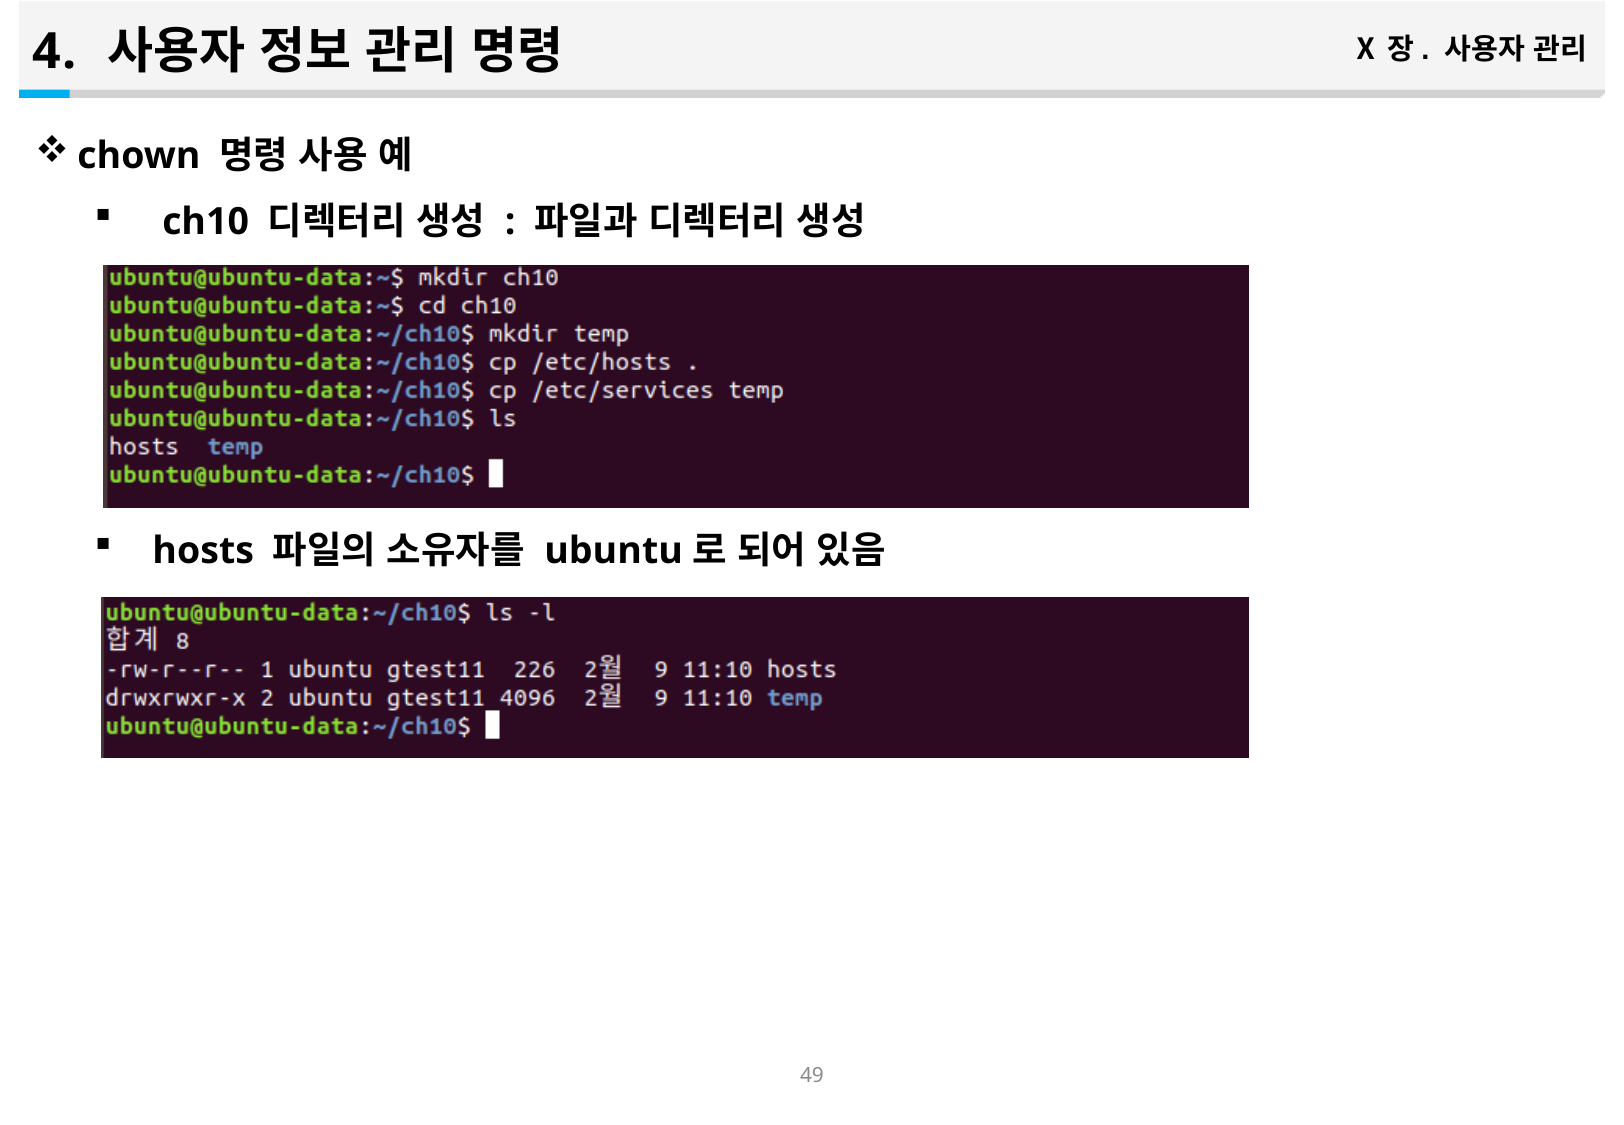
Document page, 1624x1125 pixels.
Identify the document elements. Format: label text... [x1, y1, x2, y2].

picture [102, 265, 1249, 509]
slide_number 48 [622, 1045, 1002, 1106]
list 사용자 정보 관리 명령 [17, 11, 1167, 85]
picture [101, 597, 1249, 758]
text_box Ⅹ장. 사용자 관리 [1336, 22, 1603, 73]
picture [19, 1, 1605, 98]
text_box chown 명령 사용 예 ch10 디렉터리 생성 : 파일과 디렉터리 생성 hosts 파일의 소유자를 ubuntu로 되어 있음 [20, 123, 1602, 579]
